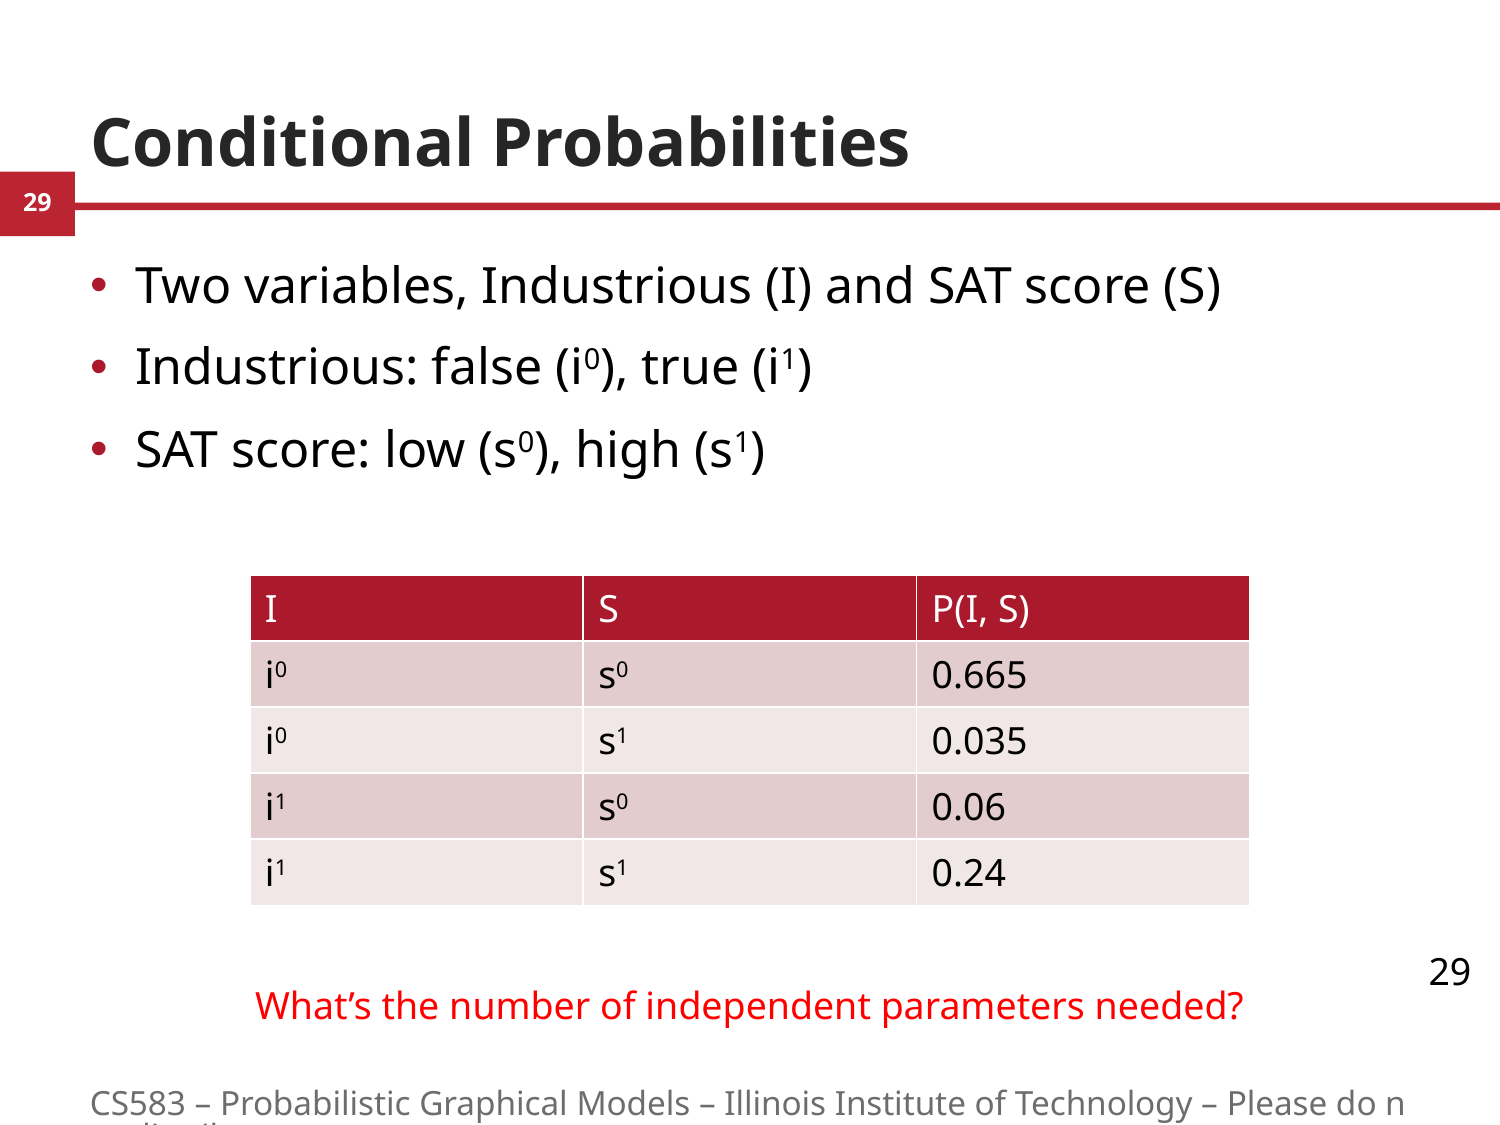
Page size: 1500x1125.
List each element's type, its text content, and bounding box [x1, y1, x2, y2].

text_box What’s the number of independent parameters needed? [240, 974, 1260, 1035]
footer CS583 – Probabilistic Graphical Models – Illinois Institute of Technology – Please do not distribute. [75, 1074, 1438, 1125]
table_cell 0.665 [917, 642, 1249, 706]
table_cell i1 [251, 840, 582, 905]
table_cell i0 [251, 642, 582, 706]
table_cell s1 [584, 840, 916, 905]
slide_number 29 [1400, 940, 1500, 1026]
table_cell s0 [584, 774, 916, 838]
title Conditional Probabilities [75, 56, 1425, 188]
table_cell 0.035 [917, 708, 1249, 772]
table_cell s0 [584, 642, 916, 706]
table_cell s1 [584, 708, 916, 772]
table_cell i0 [251, 708, 582, 772]
table_header I [251, 576, 582, 640]
table_cell i1 [251, 774, 582, 838]
list Two variables, Industrious (I) and SAT score (S) Industrious: false (i0), true (i1) SAT score: low (s0), high (s1) [75, 249, 1425, 1013]
table_header S [584, 576, 916, 640]
table_header P(I, S) [917, 576, 1249, 640]
table_cell 0.24 [917, 840, 1249, 905]
table_cell 0.06 [917, 774, 1249, 838]
